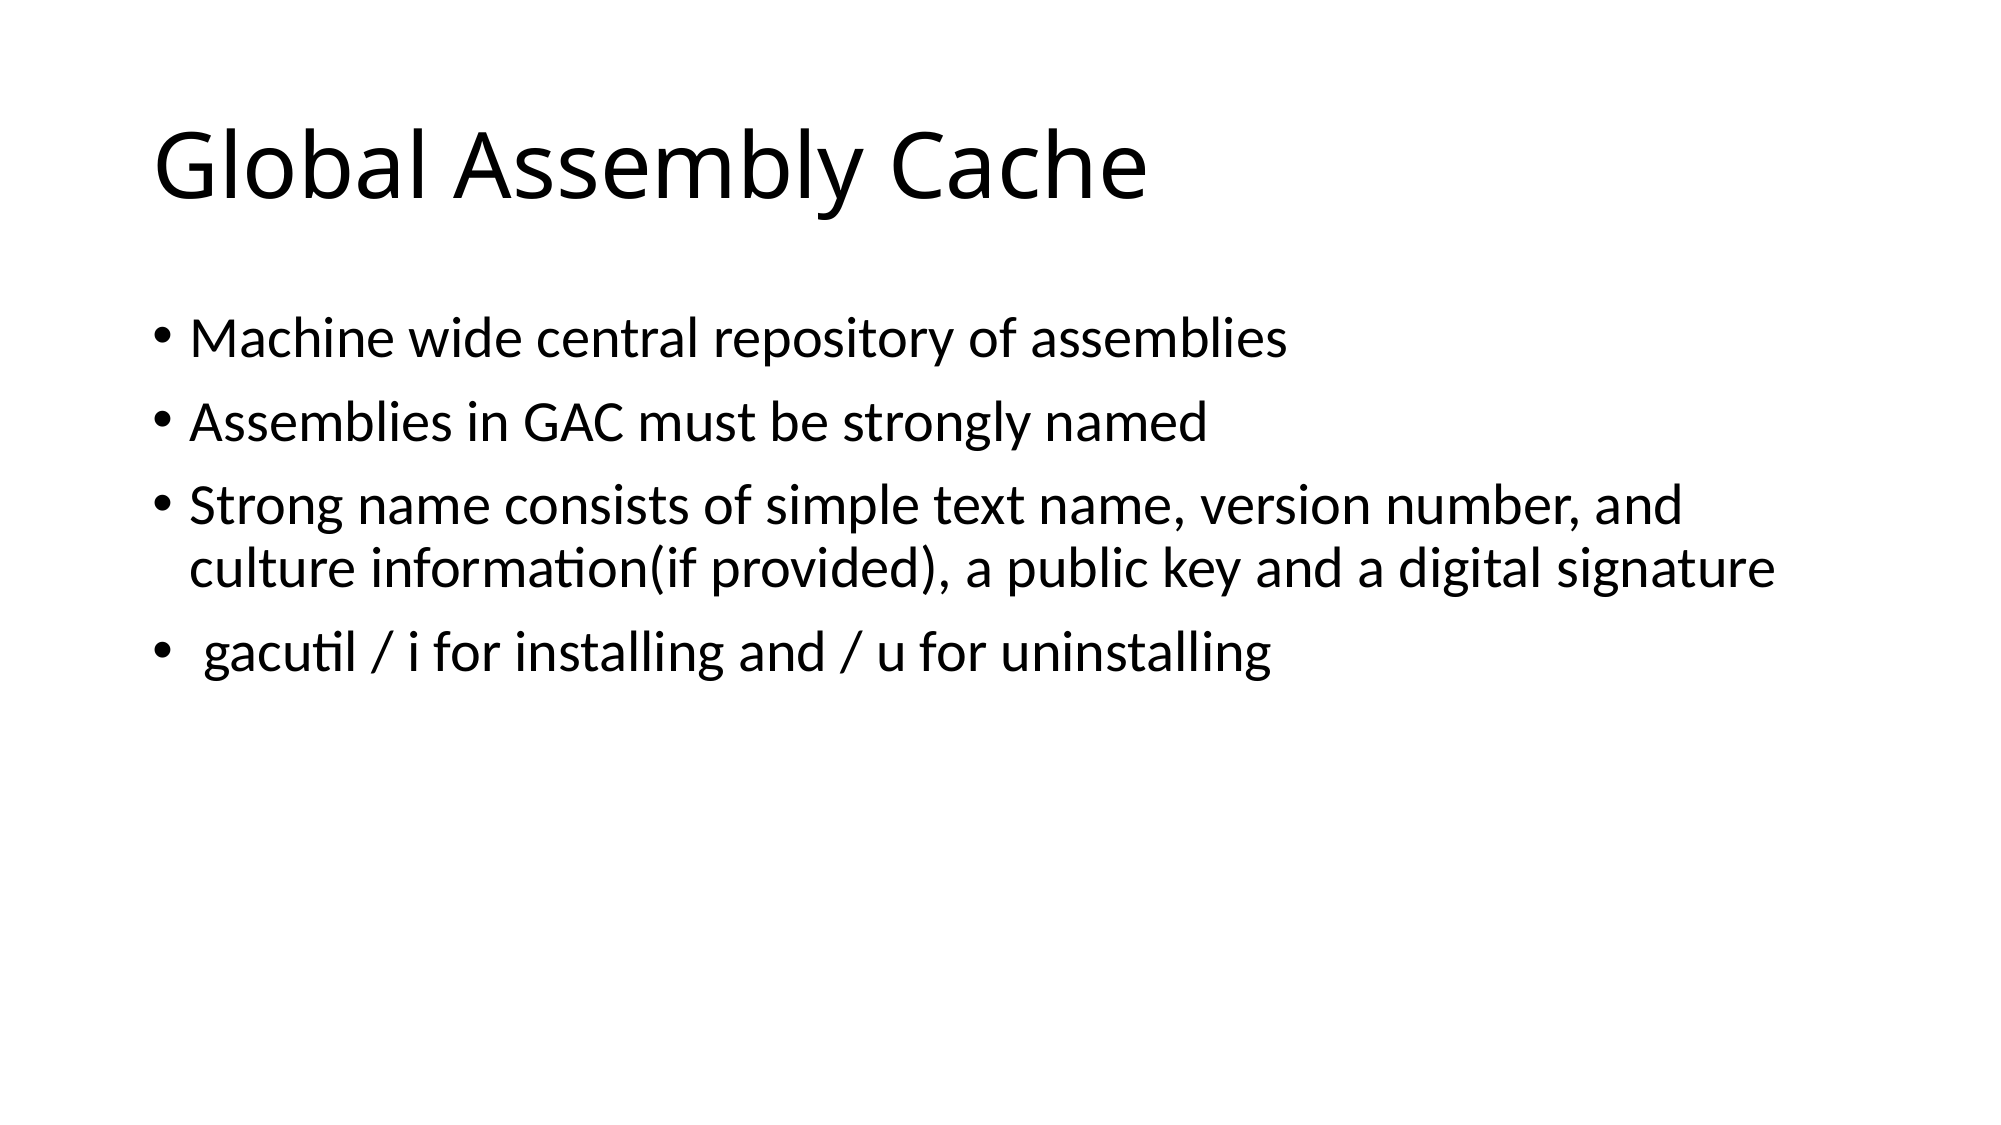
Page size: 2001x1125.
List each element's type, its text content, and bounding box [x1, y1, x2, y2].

title Global Assembly Cache [137, 59, 1863, 278]
list Machine wide central repository of assemblies Assemblies in GAC must be strongly named Strong name consists of simple text name, version number, and culture information(if provided), a public key and a digital signature gacutil / i for installing and / u for uninstalling [137, 299, 1863, 1014]
